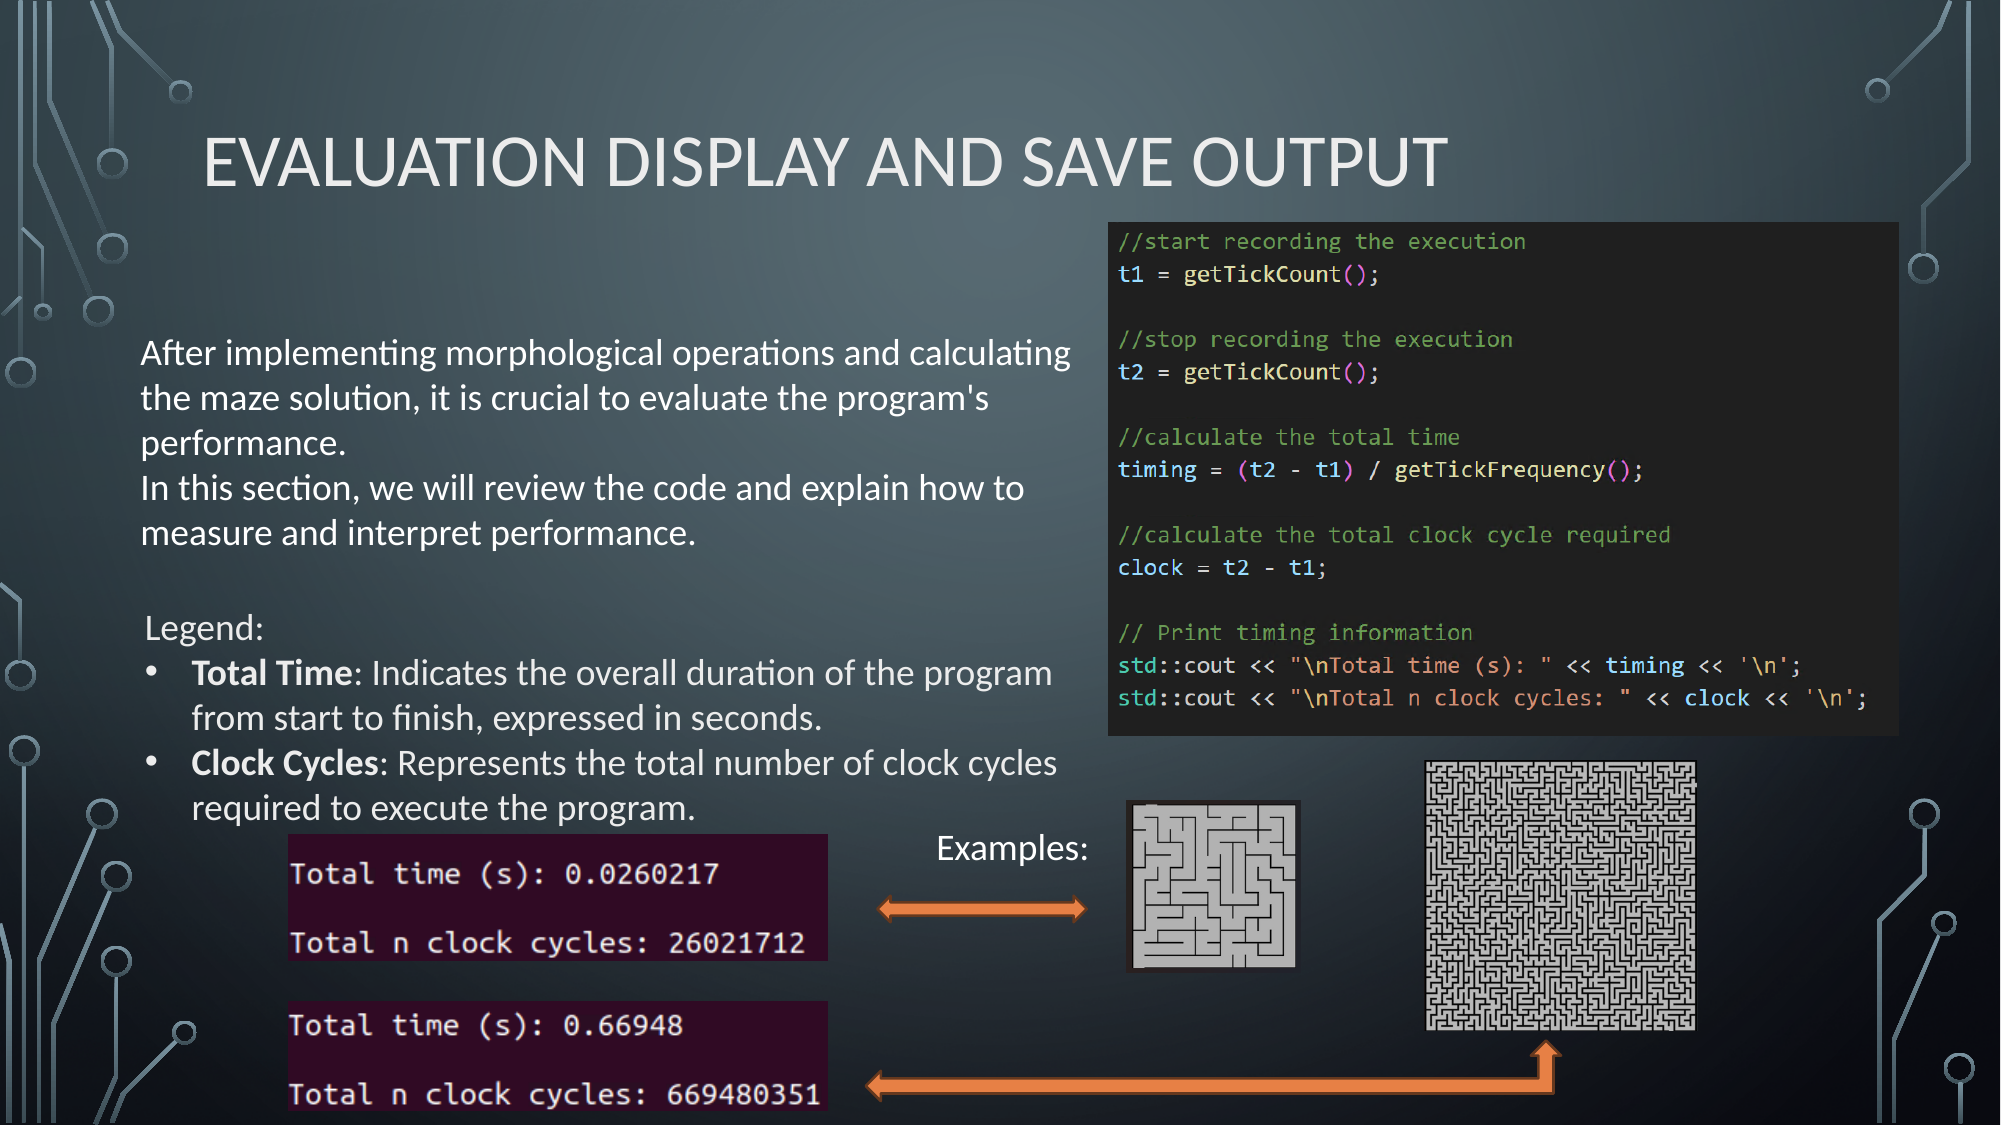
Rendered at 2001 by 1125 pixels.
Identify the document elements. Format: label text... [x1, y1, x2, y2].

text_box [864, 1039, 1563, 1103]
picture [1424, 759, 1698, 1031]
picture [1126, 800, 1301, 973]
picture [287, 1000, 828, 1111]
text_box After implementing morphological operations and calculating the maze solution, it is crucial to evaluate the program's performance. In this section, we will review the code and explain how to measure and interpret performance. [125, 320, 1108, 560]
text_box Examples: [921, 815, 1126, 876]
picture [1108, 222, 1900, 736]
text_box [876, 894, 1088, 924]
text_box Legend: Total Time: Indicates the overall duration of the program from start to finish, expressed in seconds. Clock Cycles: Represents the total number of clock cycles required to execute the program. [129, 595, 1132, 836]
title Evaluation Display and Save Output [187, 101, 1813, 223]
picture [287, 833, 828, 961]
